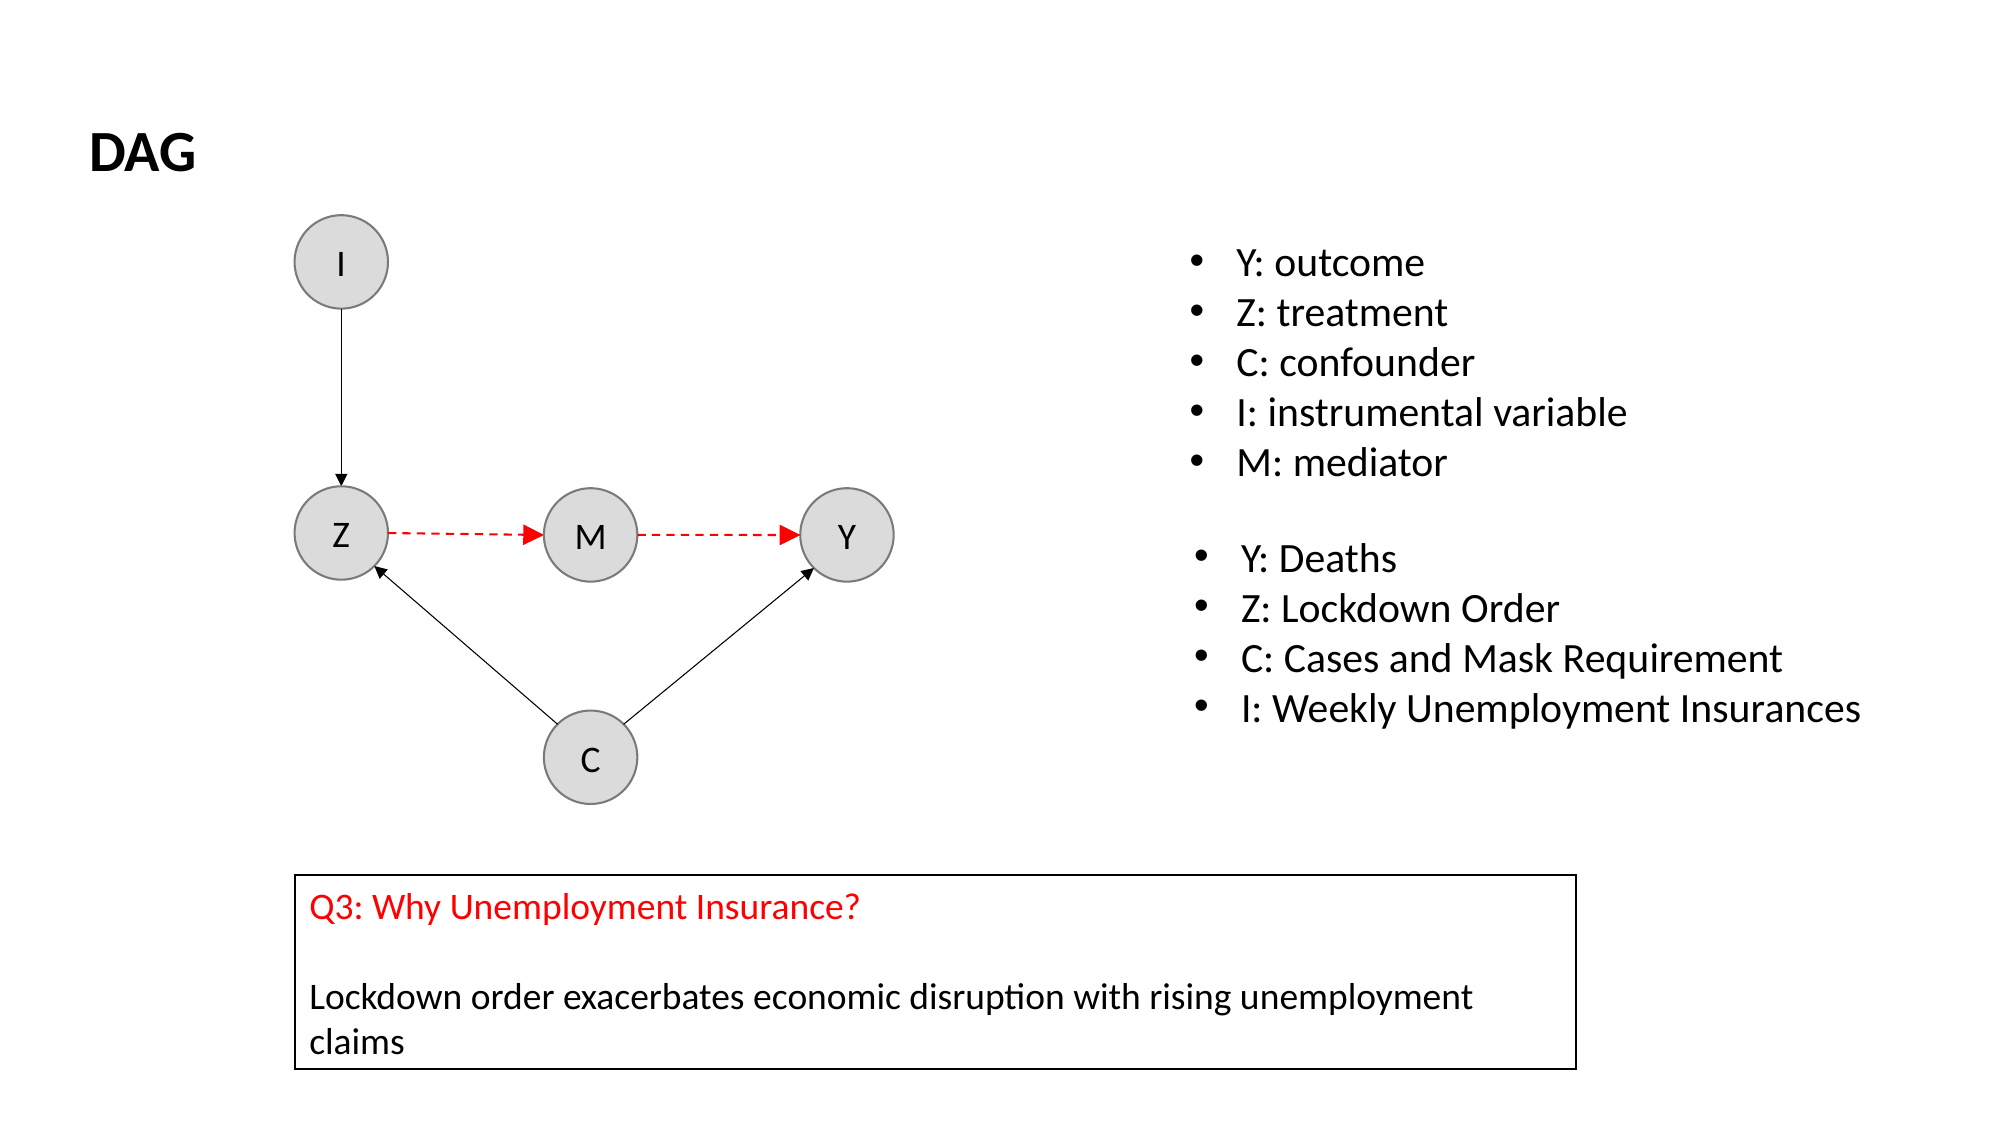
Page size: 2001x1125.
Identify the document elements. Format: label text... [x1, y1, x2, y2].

text_box DAG [74, 105, 505, 191]
text_box Q3: Why Unemployment Insurance? Lockdown order exacerbates economic disruption with rising unemployment claims [294, 874, 1577, 1070]
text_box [294, 215, 894, 805]
text_box Y: Deaths Z: Lockdown Order C: Cases and Mask Requirement I: Weekly Unemployment Insurances [1179, 523, 1947, 738]
text_box Y: outcome Z: treatment C: confounder I: instrumental variable M: mediator [1174, 227, 1729, 493]
